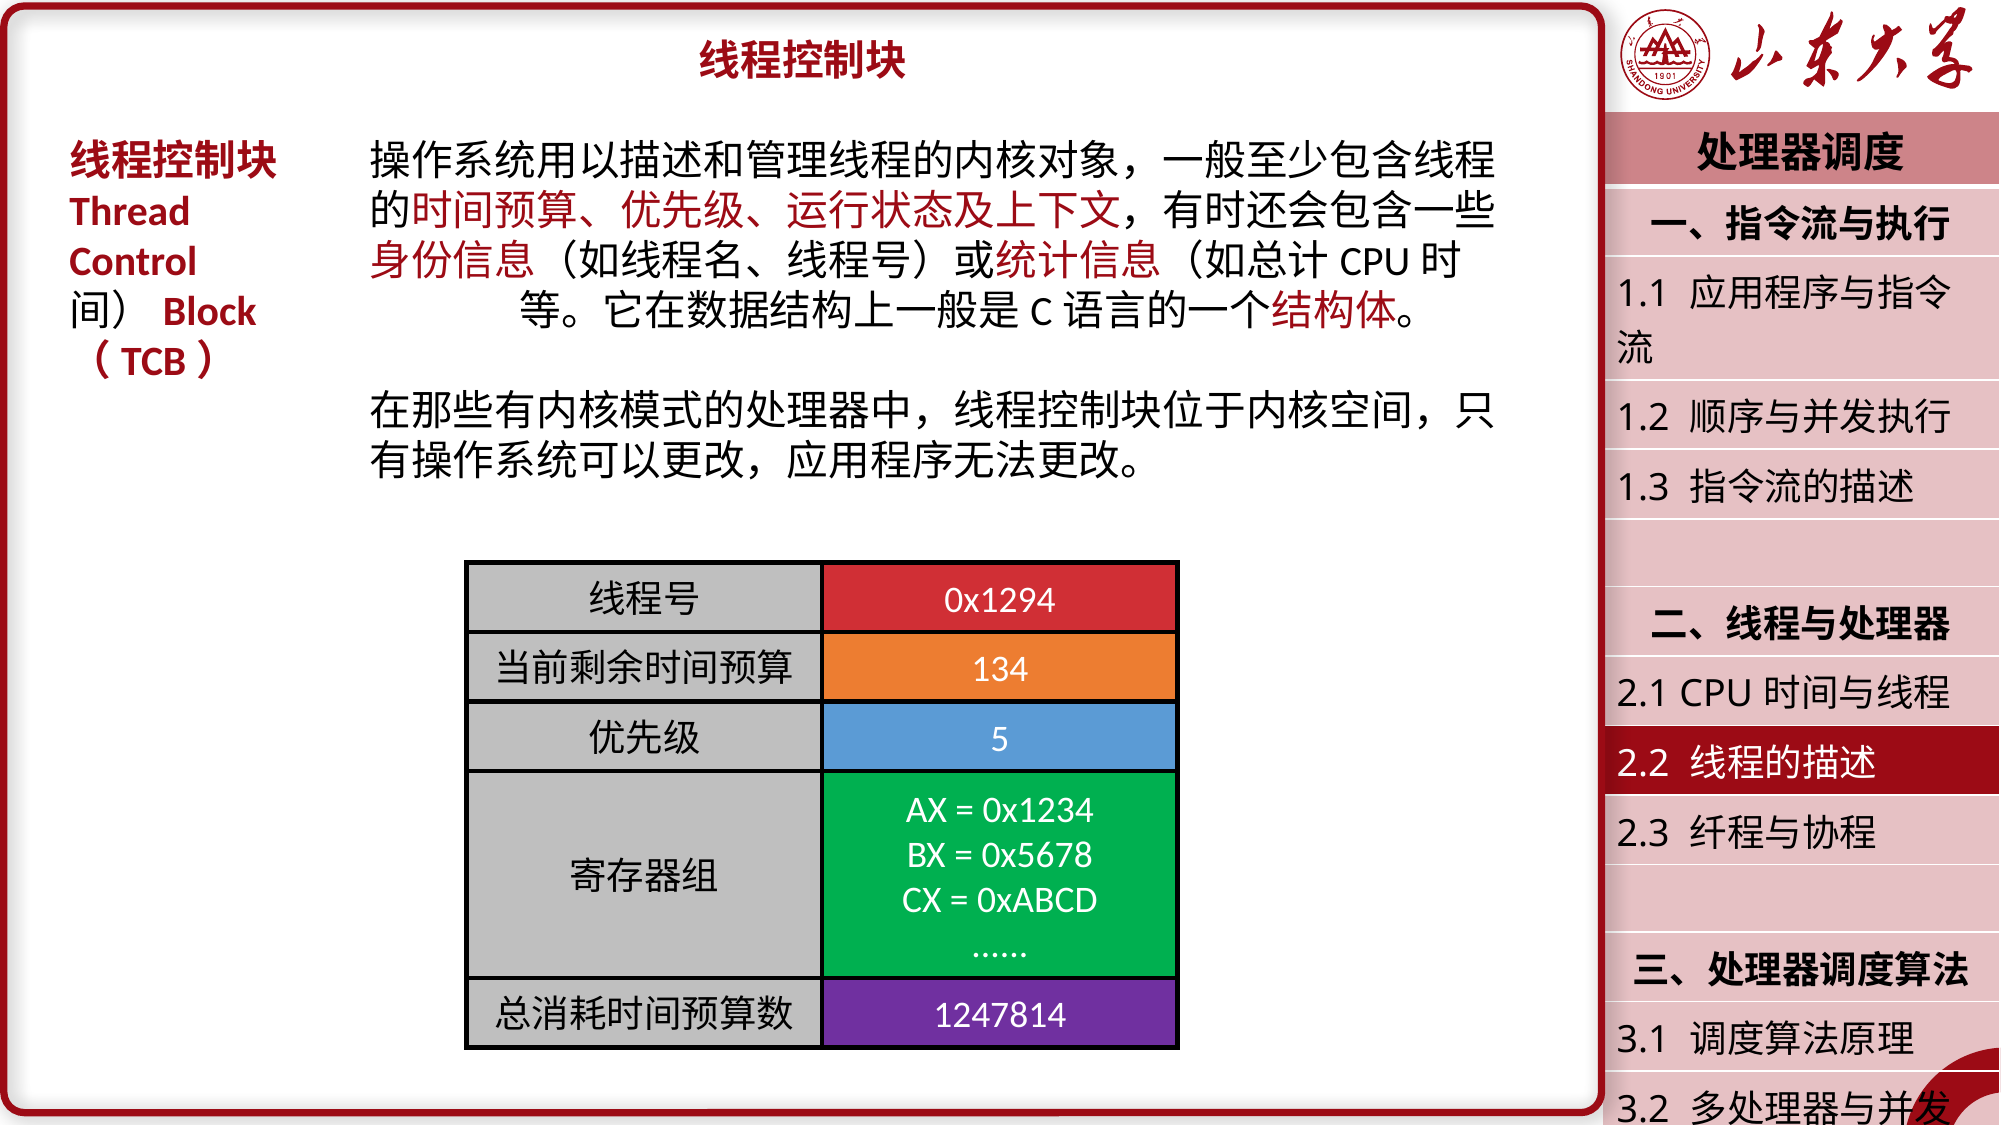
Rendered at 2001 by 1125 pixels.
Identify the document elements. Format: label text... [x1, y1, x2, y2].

table_cell 2.2 线程的描述 [1619, 726, 1999, 794]
text_box 总消耗时间预算数 [465, 977, 821, 1049]
text_box 0x1294 [821, 561, 1179, 631]
text_box 1247814 [821, 977, 1179, 1049]
table_header 处理器调度 [1618, 112, 1999, 184]
table_cell 一、指令流与执行 [1610, 657, 1614, 725]
table_cell 二、线程与处理器 [1610, 1002, 1614, 1070]
table_cell 1.1 应用程序与指令流 [1618, 257, 1999, 379]
table_cell 2.1 CPU时间与线程 [1619, 657, 1999, 725]
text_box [1610, 520, 1614, 586]
table_cell 3.2 多处理器与并发 [1603, 1072, 1999, 1125]
table_cell 1.3 指令流的描述 [1618, 450, 1999, 518]
table_cell 1.1 应用程序与指令流 [1610, 726, 1614, 794]
table_cell 二、线程与处理器 [1619, 587, 1999, 655]
text_box 优先级 [465, 700, 821, 770]
table_cell 1.3 指令流的描述 [1610, 865, 1614, 931]
table_cell 2.1 CPU时间与线程 [1603, 1072, 1614, 1116]
text_box 当前剩余时间预算 [465, 631, 823, 700]
table_cell 1.2 顺序与并发执行 [1618, 381, 1999, 448]
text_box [1610, 450, 1614, 518]
table_cell 三、处理器调度算法 [1619, 933, 1999, 1001]
text_box [1610, 189, 1614, 255]
text_box 线程号 [465, 561, 821, 631]
text_box [1610, 112, 1614, 184]
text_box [1620, 5, 1977, 100]
text_box 134 [823, 631, 1179, 700]
table_header 处理器调度 [1610, 587, 1614, 655]
text_box 寄存器组 [465, 770, 823, 977]
table_cell [1619, 865, 1999, 931]
table_cell 一、指令流与执行 [1618, 189, 1999, 255]
table_cell [1619, 520, 1999, 586]
table_cell 3.1 调度算法原理 [1619, 1002, 1999, 1070]
text_box 5 [821, 700, 1179, 772]
text_box [2, 4, 1603, 1114]
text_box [1610, 257, 1614, 379]
text_box 线程控制块 线程控制块 操作系统用以描述和管理线程的内核对象，一般至少包含线程Thread 的时间预算、优先级、运行状态及上下文，有时还会包含一些Control 身份信息（如线程名、线程号）或统计信息（如总计CPU时间）Block 等。它在数据结构上一般是C语言的一个结构体。 （TCB） 在那些有内核模式的处理器中，线程控制块位于内核空间，只 有操作系统可以更改，应用程序无法更改。 [54, 26, 1551, 492]
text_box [1610, 381, 1614, 448]
table_cell [1610, 933, 1614, 1001]
text_box AX = 0x1234 BX = 0x5678 CX = 0xABCD ...... [823, 772, 1179, 977]
table_cell 2.3 纤程与协程 [1619, 796, 1999, 864]
table_cell 1.2 顺序与并发执行 [1610, 796, 1614, 864]
